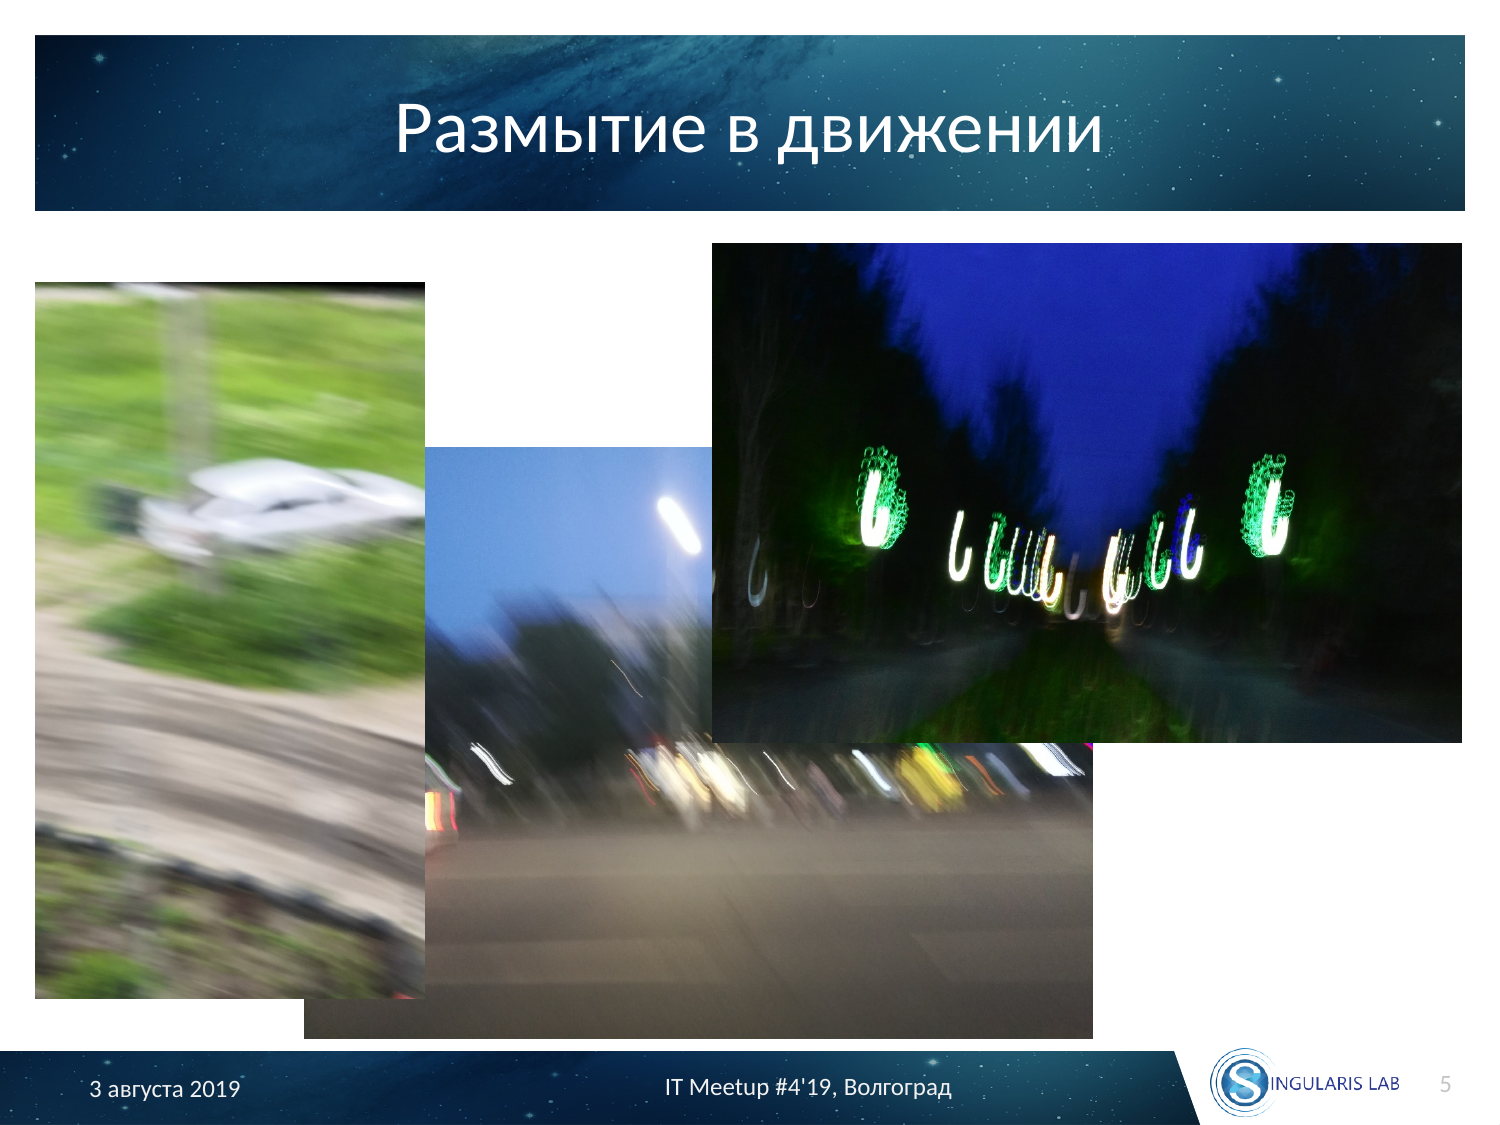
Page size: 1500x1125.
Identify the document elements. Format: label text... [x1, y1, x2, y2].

picture [0, 1051, 1200, 1125]
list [303, 447, 1093, 1039]
slide_number 3 августа 2019 [74, 1058, 433, 1117]
picture [1210, 1048, 1399, 1117]
picture [711, 242, 1462, 744]
picture [34, 282, 426, 999]
slide_number 5 [1406, 1053, 1486, 1113]
footer IT Meetup #4'19, Волгоград [457, 1057, 1161, 1115]
title Размытие в движении [35, 35, 1465, 211]
